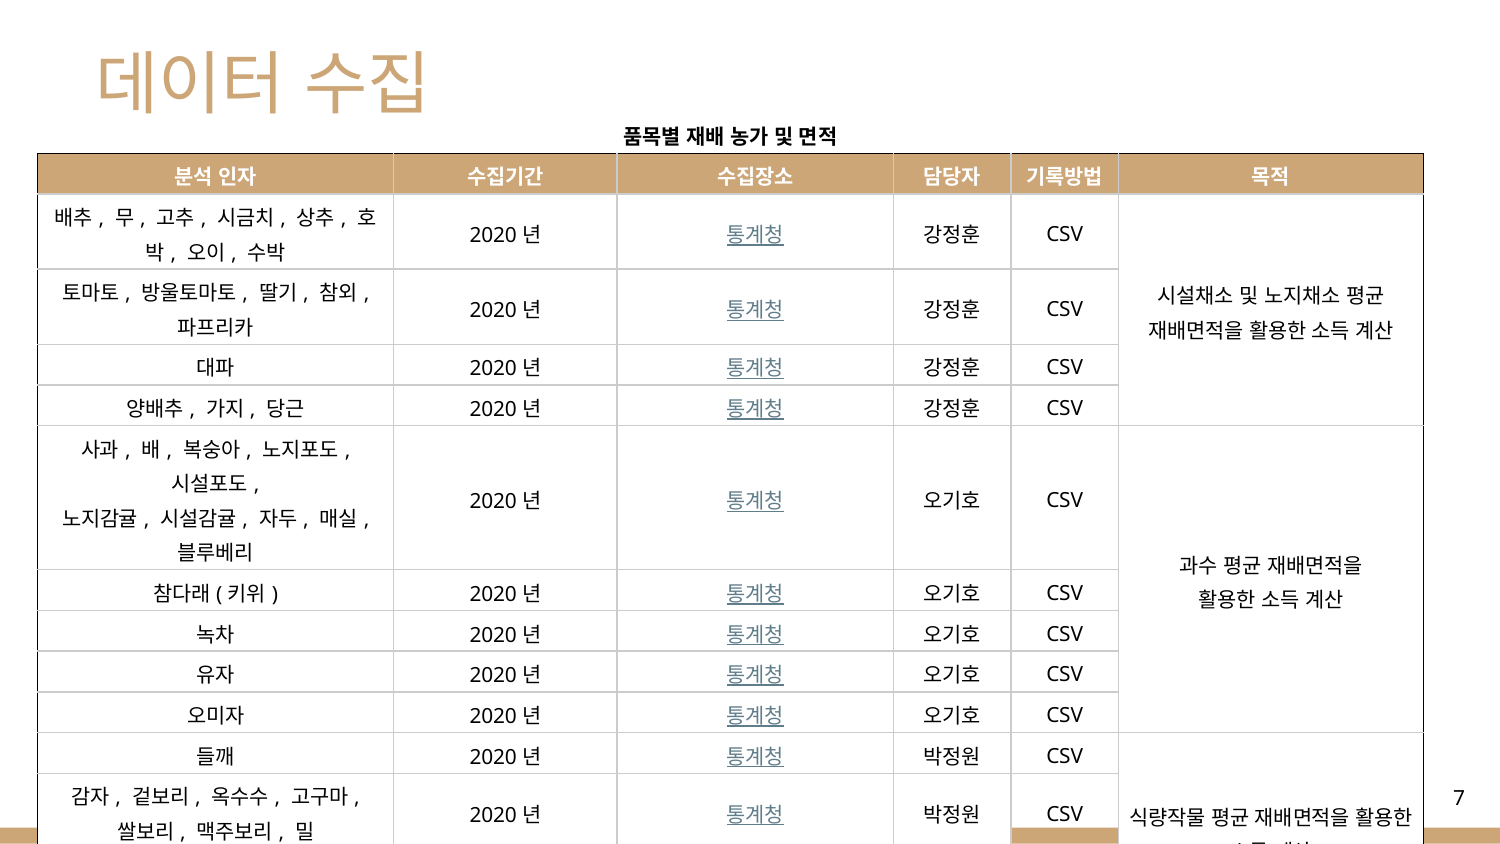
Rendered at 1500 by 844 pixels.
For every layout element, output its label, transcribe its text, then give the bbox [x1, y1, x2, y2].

table_cell 통계청 [618, 611, 893, 650]
table_cell CSV [1012, 611, 1118, 650]
table_cell 박정원 [894, 774, 1010, 844]
table_cell 통계청 [618, 426, 893, 569]
table_cell CSV [1012, 386, 1118, 425]
table_cell 유자 [38, 652, 393, 691]
table_cell 사과, 배, 복숭아, 노지포도, 시설포도, 노지감귤, 시설감귤, 자두, 매실, 블루베리 [38, 426, 393, 569]
table_cell 오기호 [894, 652, 1010, 691]
table_cell 통계청 [618, 345, 893, 384]
table_header 품목별 재배 농가 및 면적 [38, 113, 1423, 153]
table_cell 2020년 [394, 426, 616, 569]
table_cell 오기호 [894, 611, 1010, 650]
table_cell CSV [1012, 652, 1118, 691]
table_cell 2020년 [394, 733, 616, 773]
table_cell 강정훈 [894, 345, 1010, 384]
table_cell 오기호 [894, 426, 1010, 569]
table_cell 통계청 [618, 774, 893, 844]
table_cell 2020년 [394, 774, 616, 844]
table_cell CSV [1012, 693, 1118, 732]
table_cell 참다래(키위) [38, 570, 393, 610]
table_cell CSV [1012, 345, 1118, 384]
table_cell CSV [1012, 774, 1118, 844]
table_cell CSV [1012, 195, 1118, 268]
table_cell 녹차 [38, 611, 393, 650]
table_cell 대파 [38, 345, 393, 384]
table_cell 식량작물 평균 재배면적을 활용한 소득 계산 [1119, 733, 1423, 844]
table_cell 2020년 [394, 693, 616, 732]
table_cell CSV [1012, 270, 1118, 344]
table_cell 오기호 [894, 693, 1010, 732]
table_cell 2020년 [394, 195, 616, 268]
table_cell 2020년 [394, 345, 616, 384]
table_cell 통계청 [618, 693, 893, 732]
table_cell 과수 평균 재배면적을 활용한 소득 계산 [1119, 426, 1423, 732]
slide_number ‹#› [1424, 764, 1480, 830]
table_cell 2020년 [394, 386, 616, 425]
table_cell 2020년 [394, 270, 616, 344]
table_cell 수집장소 [618, 154, 893, 193]
table_cell 강정훈 [894, 270, 1010, 344]
table_cell CSV [1012, 570, 1118, 610]
table_cell 들깨 [38, 733, 393, 773]
table_cell 통계청 [618, 195, 893, 268]
table_cell 통계청 [618, 733, 893, 773]
table_cell 통계청 [618, 570, 893, 610]
table_cell 토마토, 방울토마토, 딸기, 참외, 파프리카 [38, 270, 393, 344]
table_cell 강정훈 [894, 386, 1010, 425]
table_cell 2020년 [394, 611, 616, 650]
table_cell CSV [1012, 426, 1118, 569]
title 데이터 수집 [80, 11, 700, 113]
table_cell 담당자 [894, 154, 1010, 193]
table_cell CSV [1012, 733, 1118, 773]
table_cell 통계청 [618, 270, 893, 344]
table_cell 시설채소 및 노지채소 평균 재배면적을 활용한 소득 계산 [1119, 195, 1423, 425]
table_cell 양배추, 가지, 당근 [38, 386, 393, 425]
table_cell 수집기간 [394, 154, 616, 193]
table_cell 통계청 [618, 652, 893, 691]
table_cell 통계청 [618, 386, 893, 425]
table_cell 2020년 [394, 570, 616, 610]
table_cell 오미자 [38, 693, 393, 732]
table_cell 강정훈 [894, 195, 1010, 268]
table_cell 기록방법 [1012, 154, 1118, 193]
table_cell 박정원 [894, 733, 1010, 773]
table_cell 목적 [1119, 154, 1423, 193]
table_cell 2020년 [394, 652, 616, 691]
table_cell 분석 인자 [38, 154, 393, 193]
table_cell 배추, 무, 고추, 시금치, 상추, 호박, 오이, 수박 [38, 195, 393, 268]
table_cell 감자, 겉보리, 옥수수, 고구마, 쌀보리, 맥주보리, 밀 [38, 774, 393, 844]
table_cell 오기호 [894, 570, 1010, 610]
